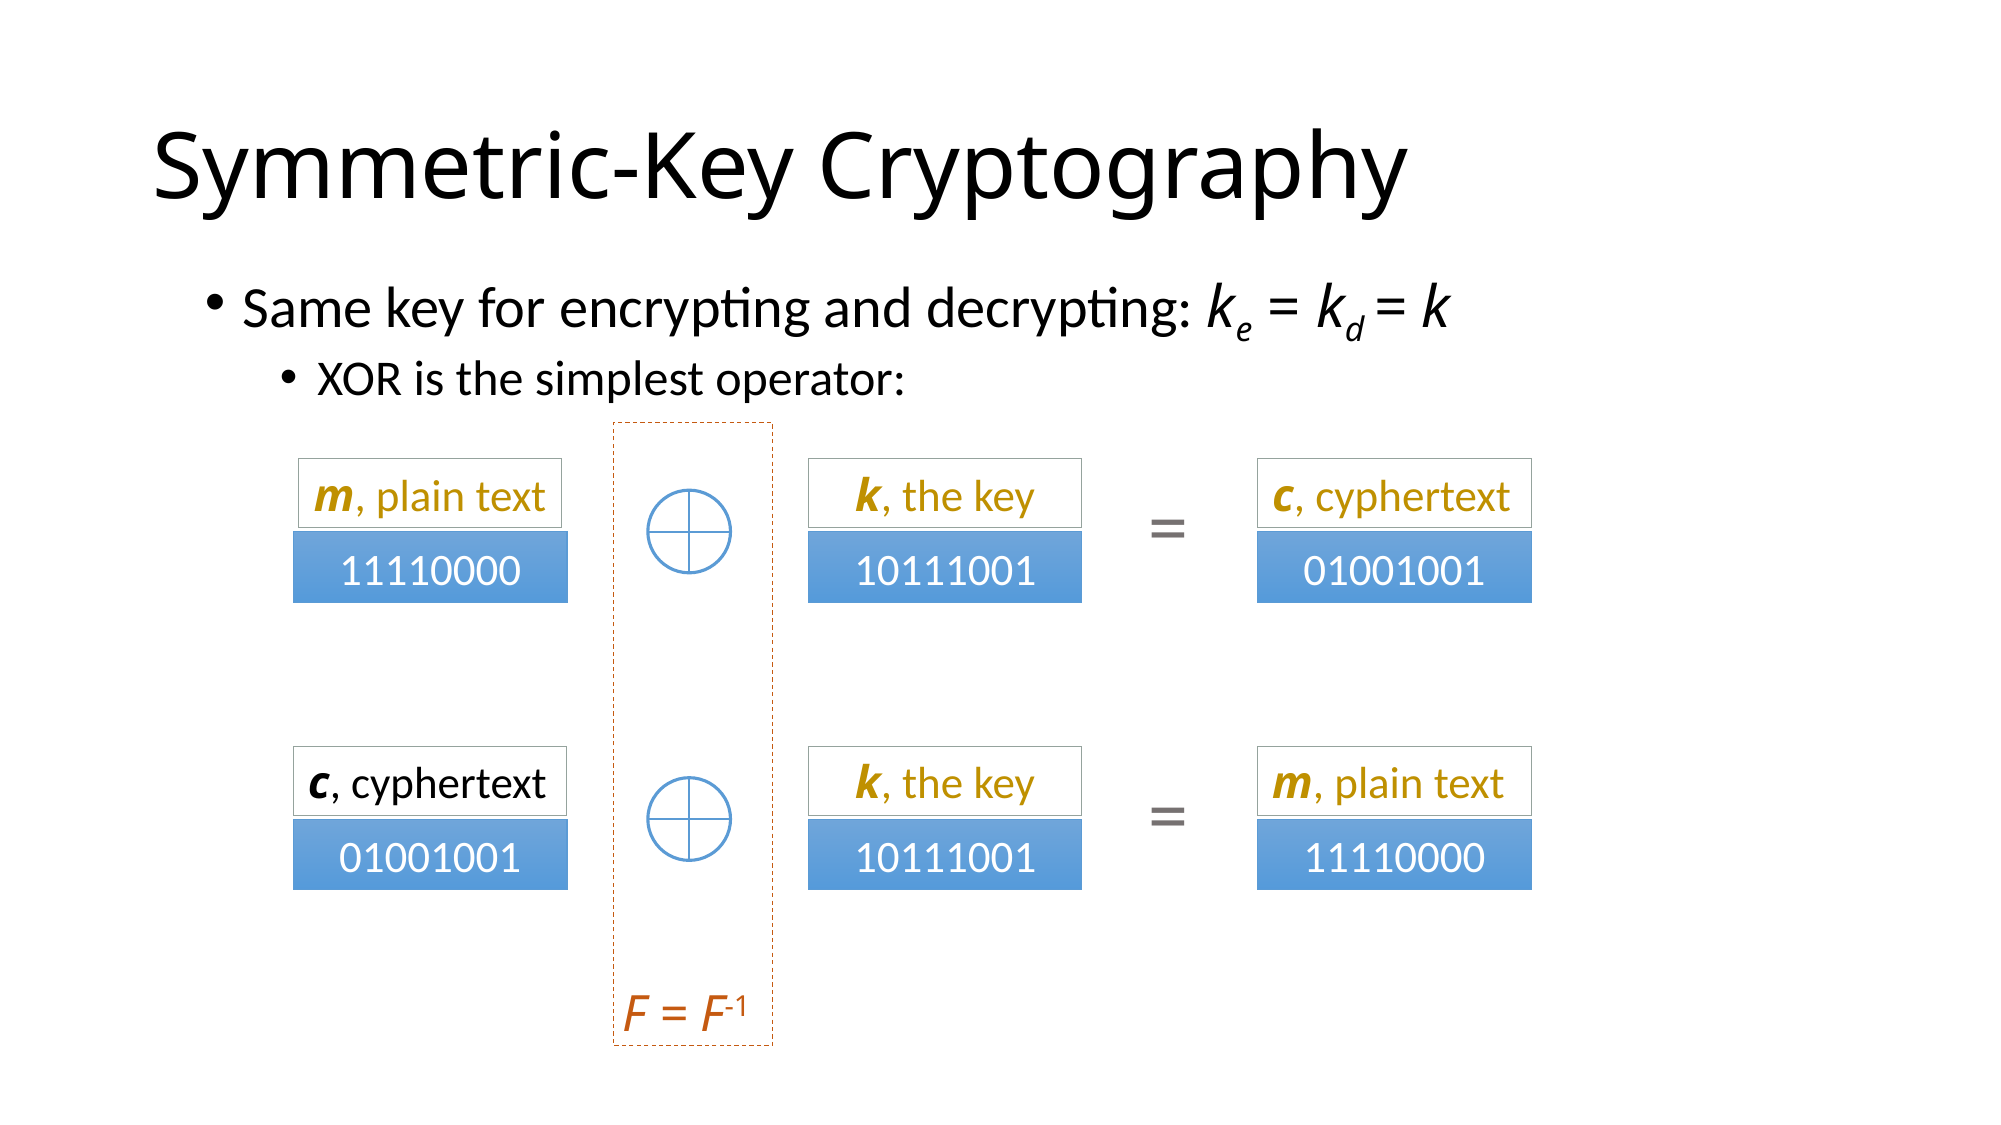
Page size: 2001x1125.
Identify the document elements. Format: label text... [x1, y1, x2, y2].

text_box 01001001 [1257, 531, 1532, 603]
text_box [647, 490, 731, 573]
text_box m, plain text [1257, 746, 1532, 816]
text_box 11110000 [293, 531, 568, 603]
text_box 11110000 [1257, 819, 1532, 890]
text_box = [1133, 467, 1203, 579]
text_box m, plain text [298, 458, 562, 528]
text_box 10111001 [808, 531, 1082, 603]
list Same key for encrypting and decrypting: ke = kd = k XOR is the simplest operator: [189, 262, 1690, 444]
text_box k, the key [808, 458, 1082, 528]
text_box c, cyphertext [1257, 458, 1532, 528]
text_box 01001001 [293, 819, 568, 890]
text_box = [1133, 754, 1203, 866]
text_box 10111001 [808, 819, 1082, 890]
text_box F = F-1 [607, 973, 766, 1049]
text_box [647, 777, 731, 861]
text_box [613, 422, 773, 1046]
text_box c, cyphertext [293, 746, 567, 816]
text_box k, the key [808, 746, 1082, 816]
title Symmetric-Key Cryptography [137, 59, 1863, 278]
